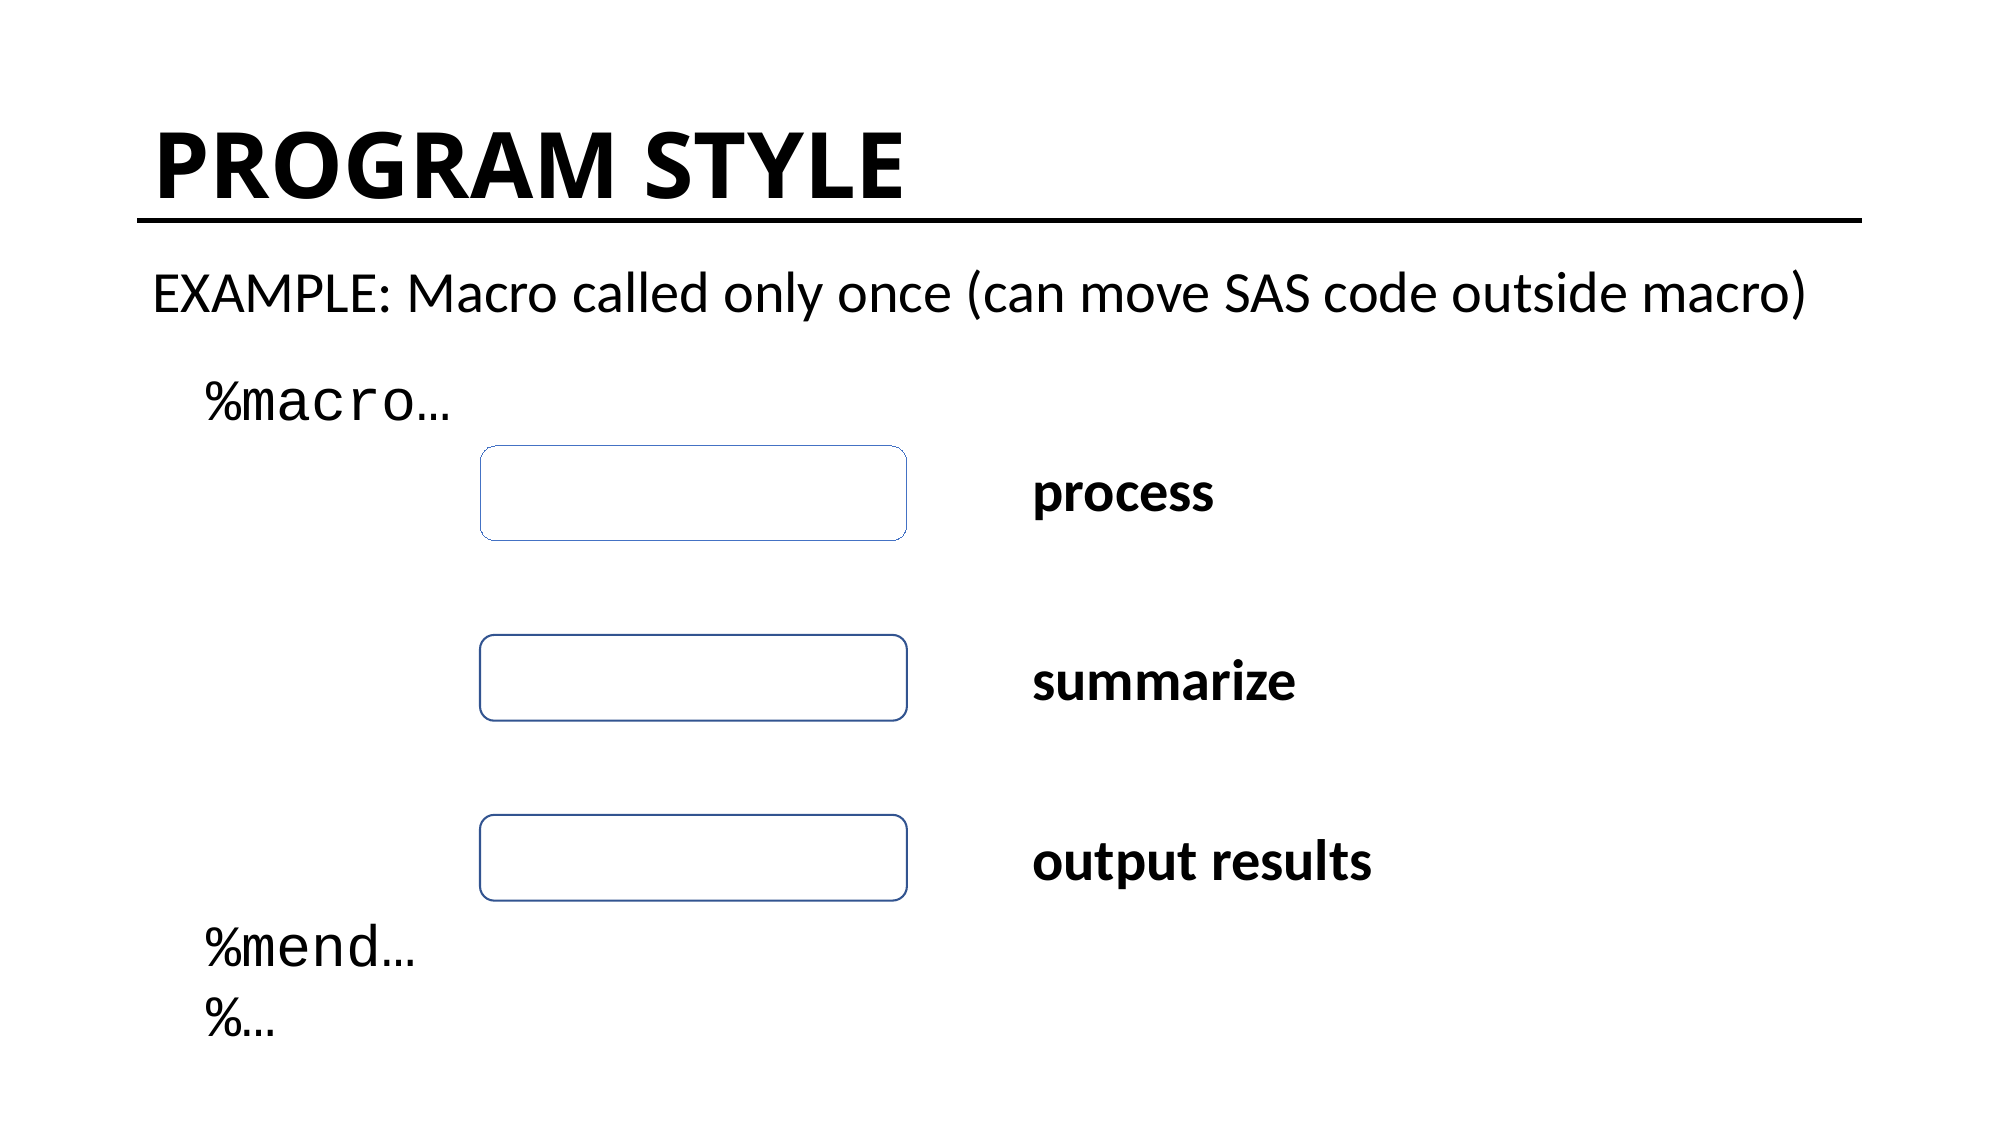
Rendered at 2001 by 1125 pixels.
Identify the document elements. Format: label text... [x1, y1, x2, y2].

list EXAMPLE: Macro called only once (can move SAS code outside macro) [137, 254, 1886, 331]
text_box output results [1017, 814, 1863, 900]
text_box [478, 633, 908, 722]
text_box [480, 445, 907, 541]
text_box process [1017, 445, 1863, 531]
title PROGRAM STYLE [137, 59, 1863, 254]
text_box summarize [1017, 634, 1863, 720]
text_box %macro… [191, 354, 508, 440]
text_box %mend… %… [191, 900, 508, 1056]
text_box [478, 813, 908, 902]
